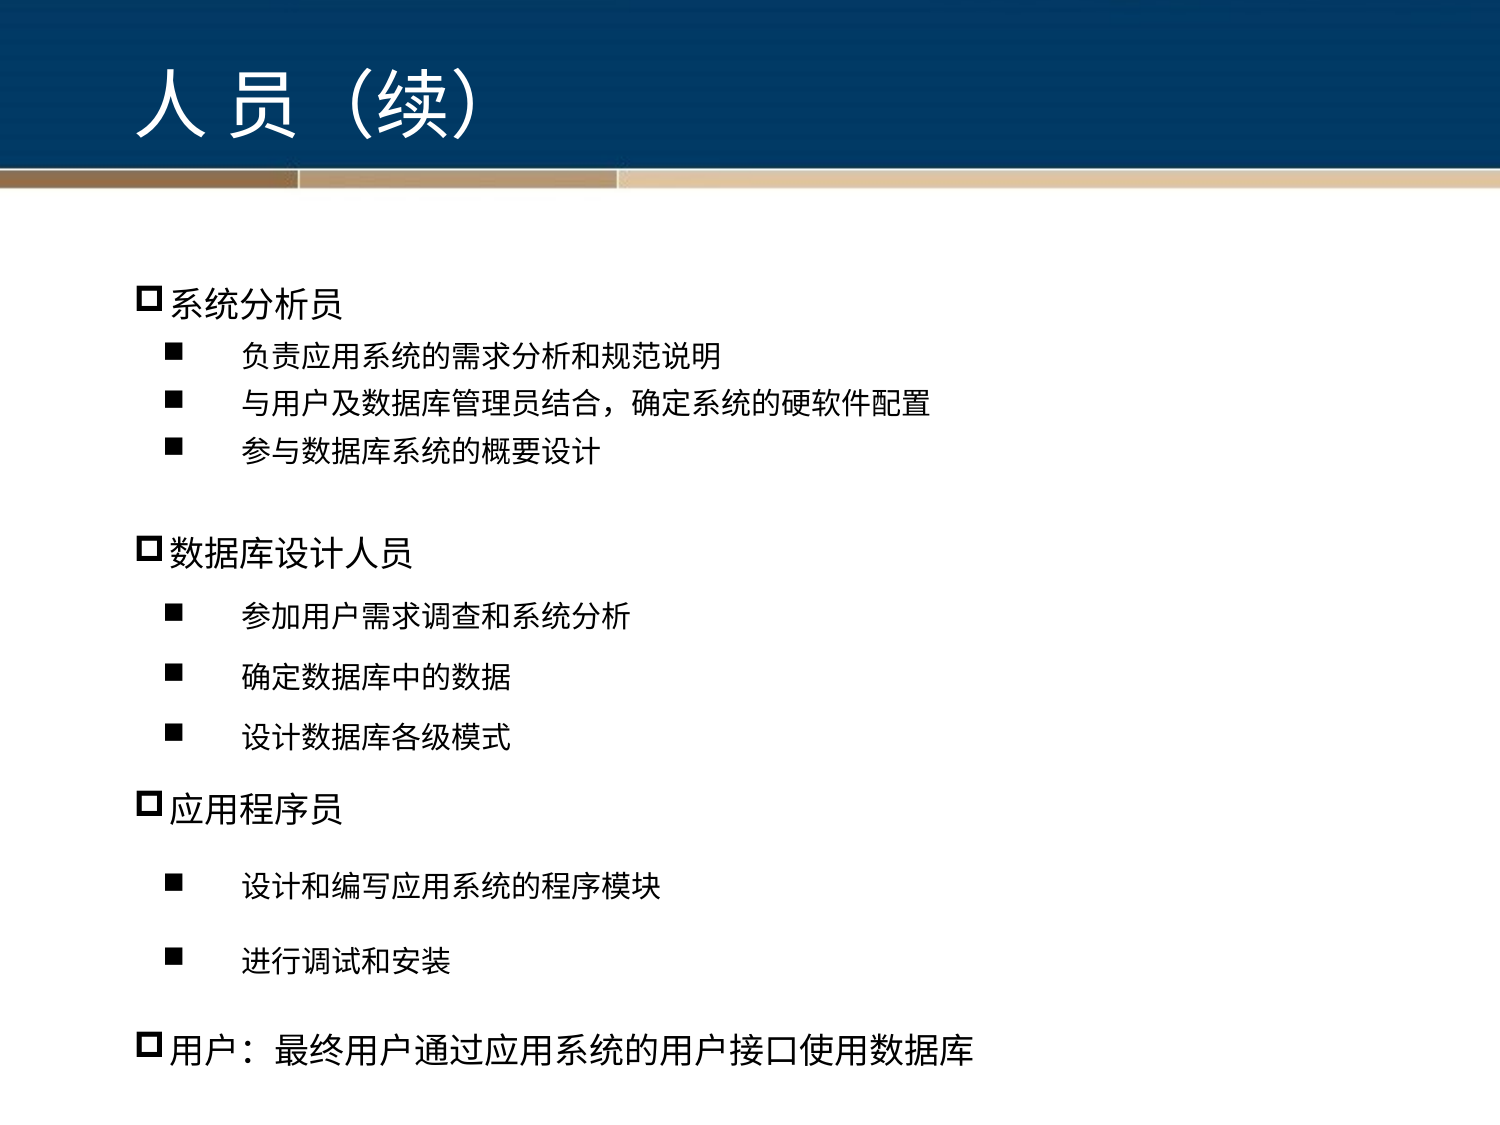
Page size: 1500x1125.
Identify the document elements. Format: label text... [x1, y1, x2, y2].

picture [0, 0, 1500, 1125]
list 系统分析员 负责应用系统的需求分析和规范说明 与用户及数据库管理员结合，确定系统的硬软件配置 参与数据库系统的概要设计 数据库设计人员 参加用户需求调查和系统分析 确定数据库中的数据 设计数据库各级模式 应用程序员 设计和编写应用系统的程序模块 进行调试和安装 用户：最终用户通过应用系统的用户接口使用数据库 [118, 229, 1413, 1092]
title 人 员（续） [118, 0, 1413, 218]
